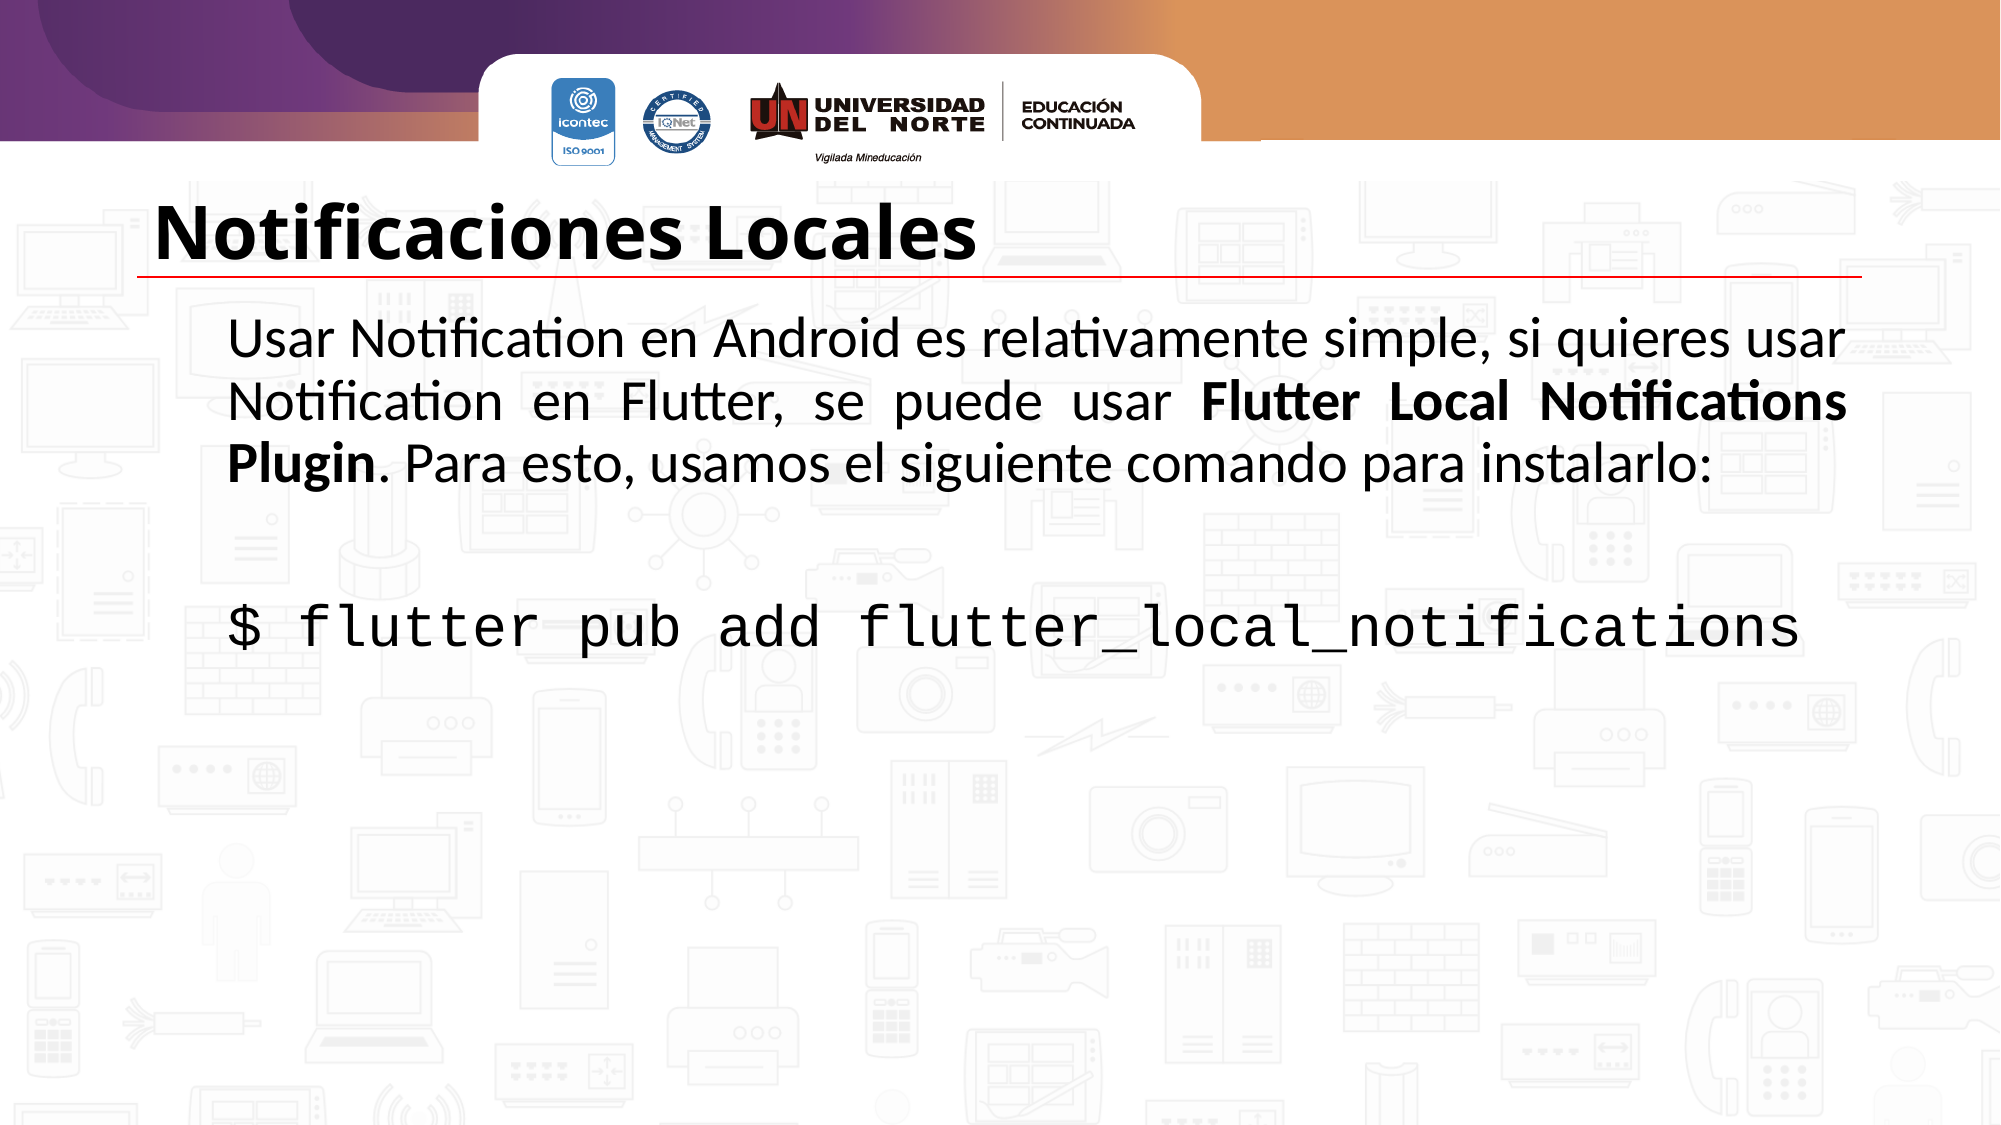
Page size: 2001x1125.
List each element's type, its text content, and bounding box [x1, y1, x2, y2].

list Usar Notification en Android es relativamente simple, si quieres usar Notification en Flutter, se puede usar Flutter Local Notifications Plugin. Para esto, usamos el siguiente comando para instalarlo: $ flutter pub add flutter_local_notifications [137, 299, 1863, 1090]
picture [0, 0, 2001, 232]
title Notificaciones Locales [137, 187, 1863, 284]
